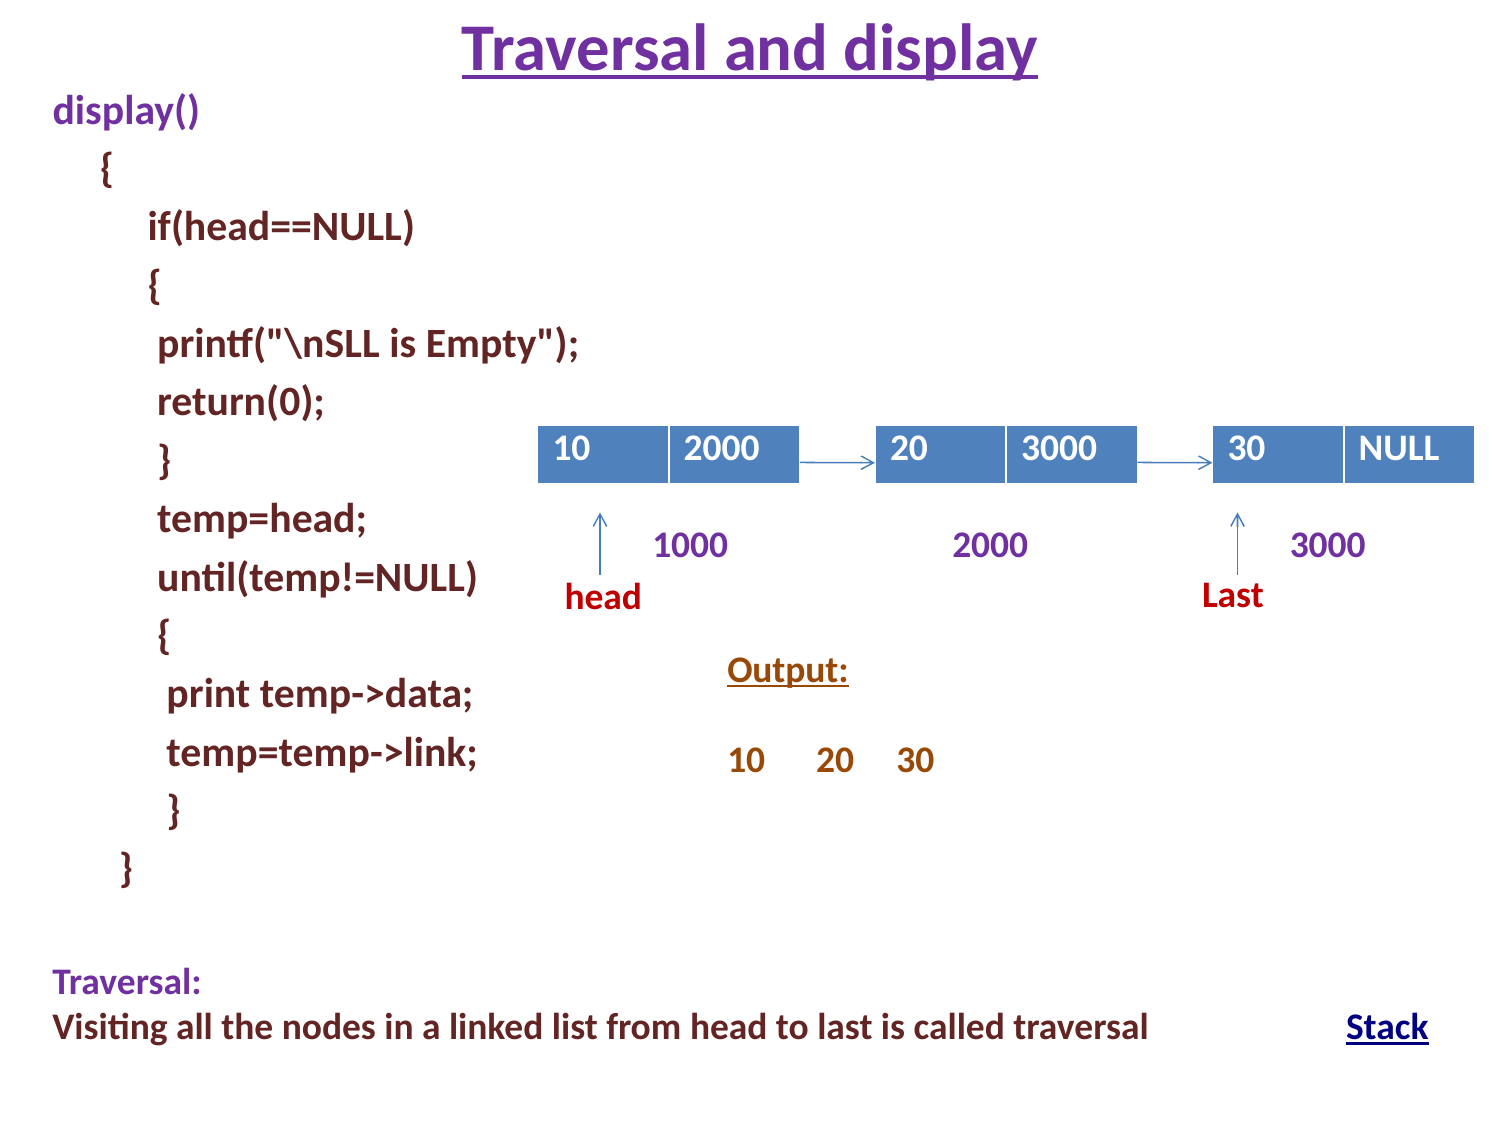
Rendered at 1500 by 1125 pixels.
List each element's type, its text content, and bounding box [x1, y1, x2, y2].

text_box head [549, 564, 688, 625]
title Traversal and display [75, 0, 1425, 138]
table_header 3000 [1007, 426, 1137, 483]
list display() { if(head==NULL) { printf("\nSLL is Empty"); return(0); } temp=head; until(temp!=NULL) { print temp->data; temp=temp->link; } } [37, 75, 600, 918]
table_header 20 [876, 426, 1005, 483]
table_header 2000 [670, 426, 799, 483]
table_header 30 [1213, 426, 1343, 483]
table_header 10 [538, 426, 668, 483]
text_box 1000 [637, 512, 775, 573]
text_box Last [1187, 562, 1325, 623]
text_box 3000 [1274, 512, 1413, 573]
text_box Output: 10 20 30 [712, 637, 1350, 788]
text_box 2000 [937, 512, 1075, 573]
text_box Traversal: Visiting all the nodes in a linked list from head to last is called traversal Stack [37, 949, 1500, 1100]
table_header NULL [1345, 426, 1474, 483]
